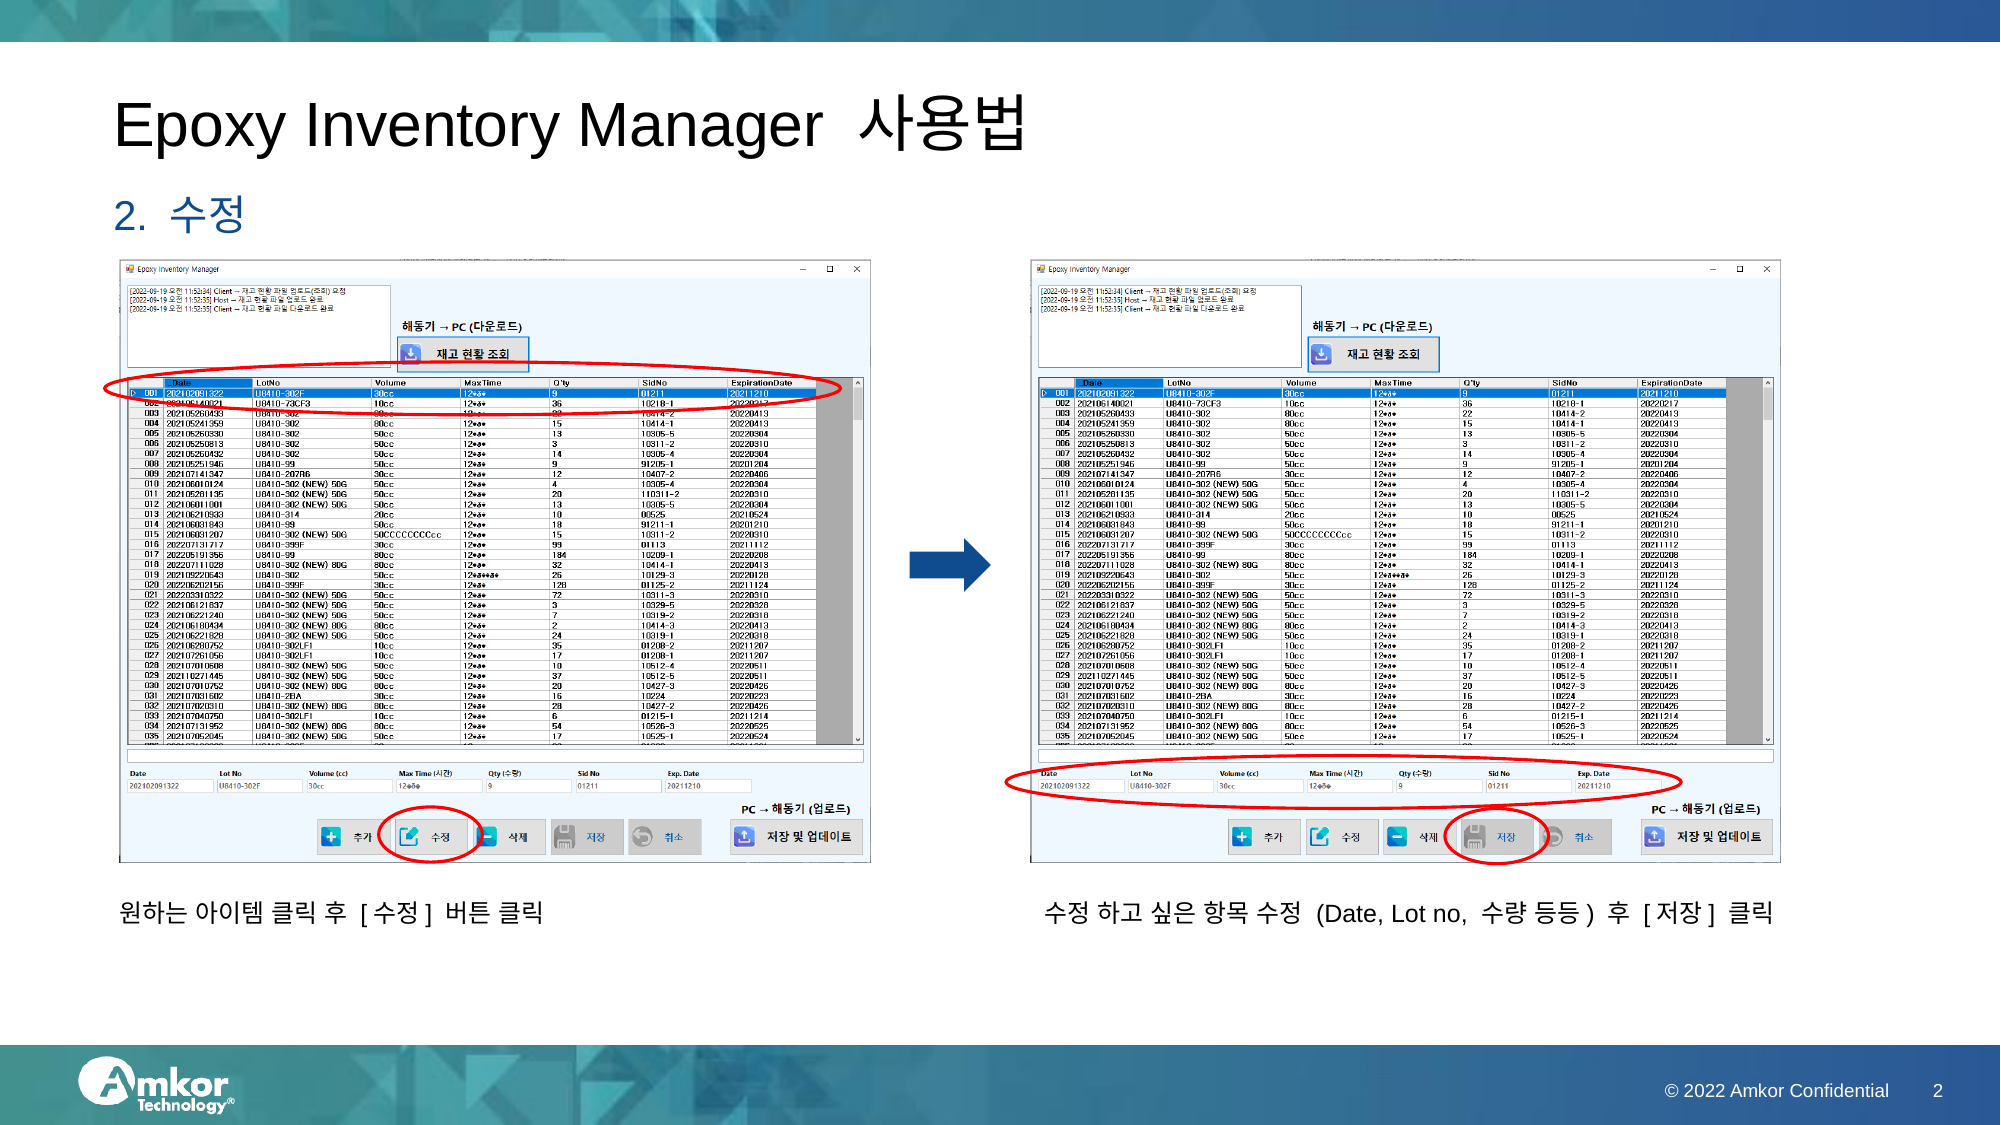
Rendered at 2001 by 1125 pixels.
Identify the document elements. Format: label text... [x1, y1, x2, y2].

text_box 2. 수정 [90, 173, 1899, 246]
title Epoxy Inventory Manager 사용법 [90, 51, 1899, 167]
text_box [103, 379, 119, 397]
text_box [1004, 771, 1030, 793]
text_box [908, 535, 993, 595]
picture [0, 1045, 2000, 1125]
picture [0, 0, 2000, 42]
text_box 원하는 아이템 클릭 후 [수정] 버튼 클릭 [104, 889, 640, 940]
text_box 수정 하고 싶은 항목 수정 (Date, Lot no, 수량 등등) 후 [저장] 클릭 [1030, 889, 1781, 940]
picture [119, 259, 871, 863]
picture [1030, 259, 1781, 863]
